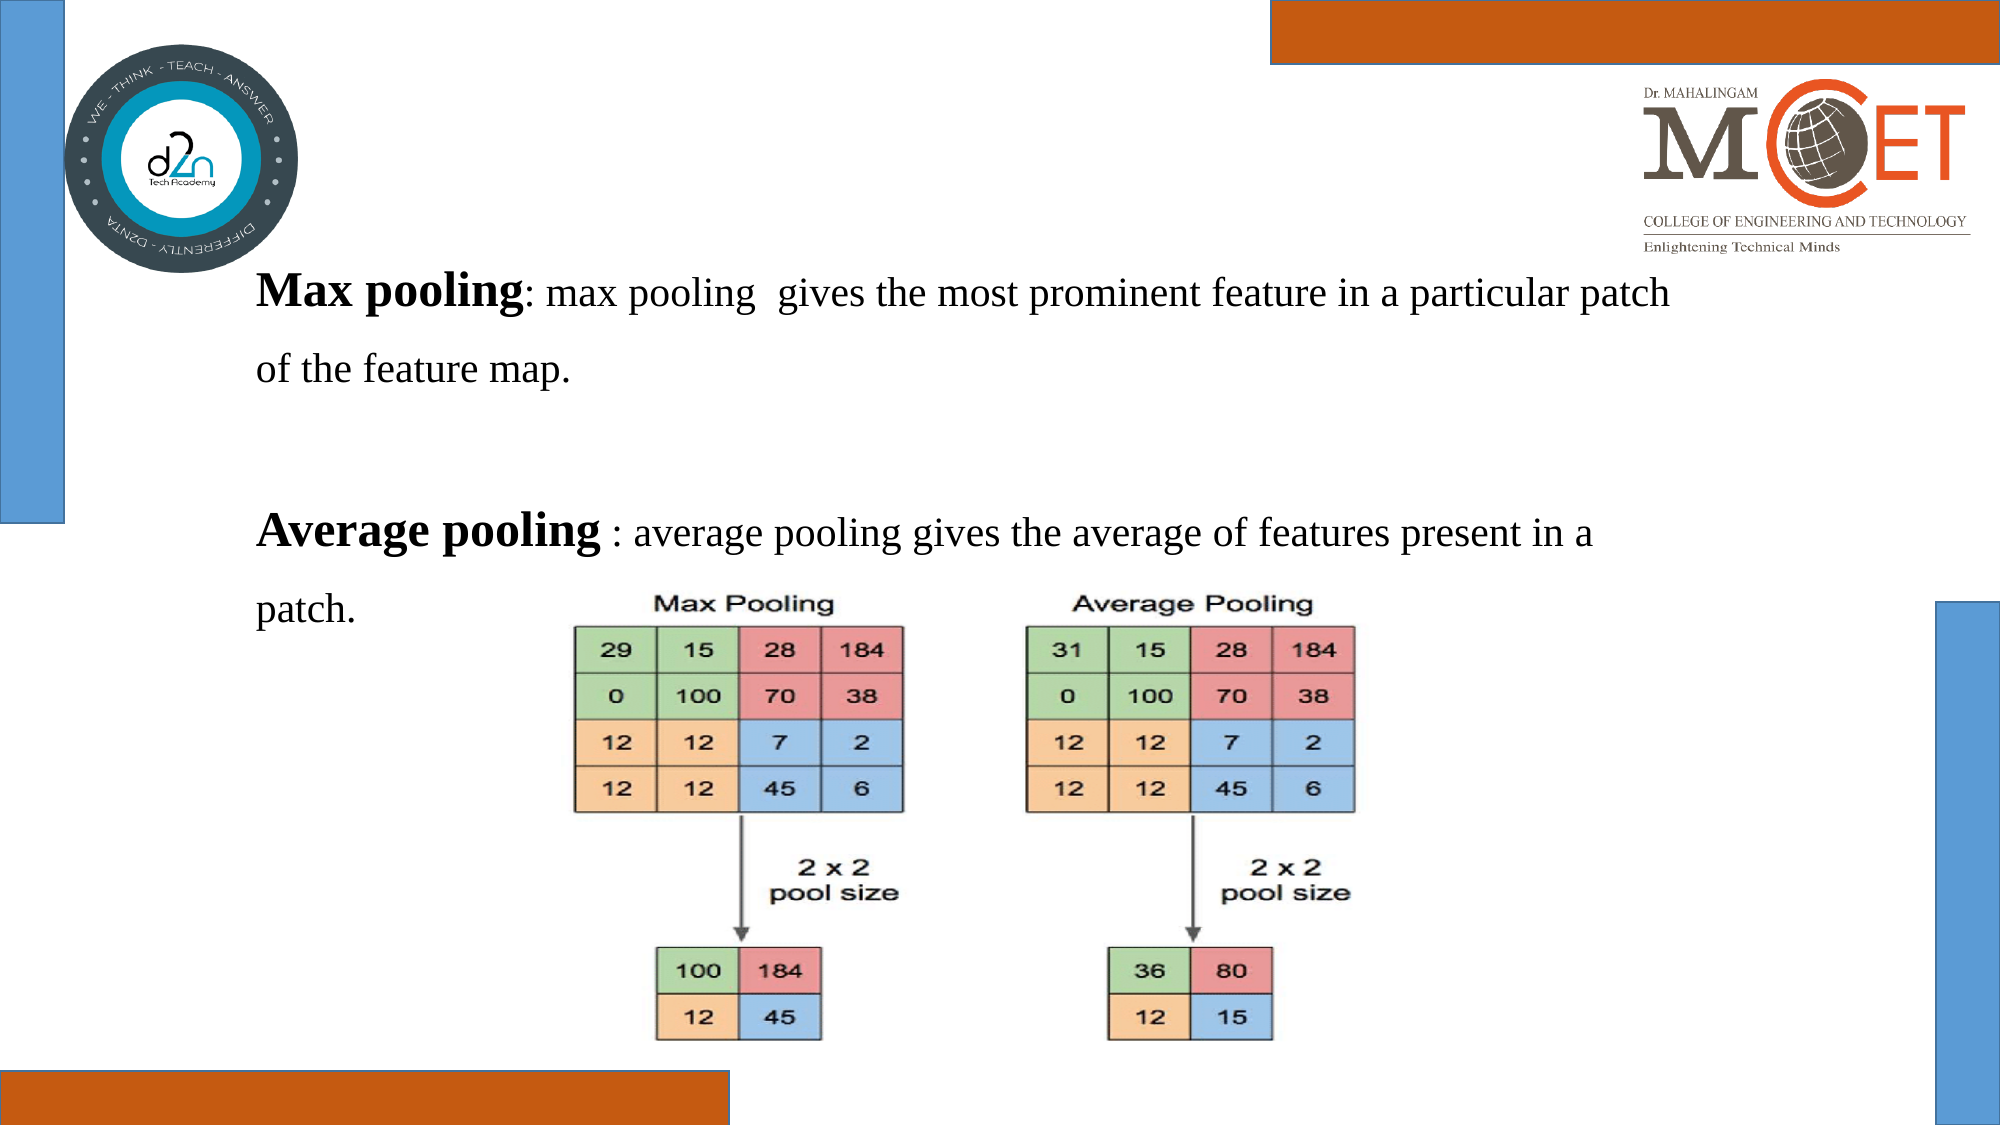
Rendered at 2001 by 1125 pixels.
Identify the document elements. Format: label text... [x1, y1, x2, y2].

picture [1607, 64, 2000, 273]
text_box [1270, 0, 2000, 65]
text_box [0, 1070, 730, 1125]
text_box [0, 0, 65, 524]
text_box Max pooling: max pooling gives the most prominent feature in a particular patch of the feature map. Average pooling : average pooling gives the average of features present in a patch. [241, 218, 1690, 639]
picture [64, 44, 298, 273]
text_box [1935, 601, 2000, 1125]
picture [561, 580, 1370, 1050]
